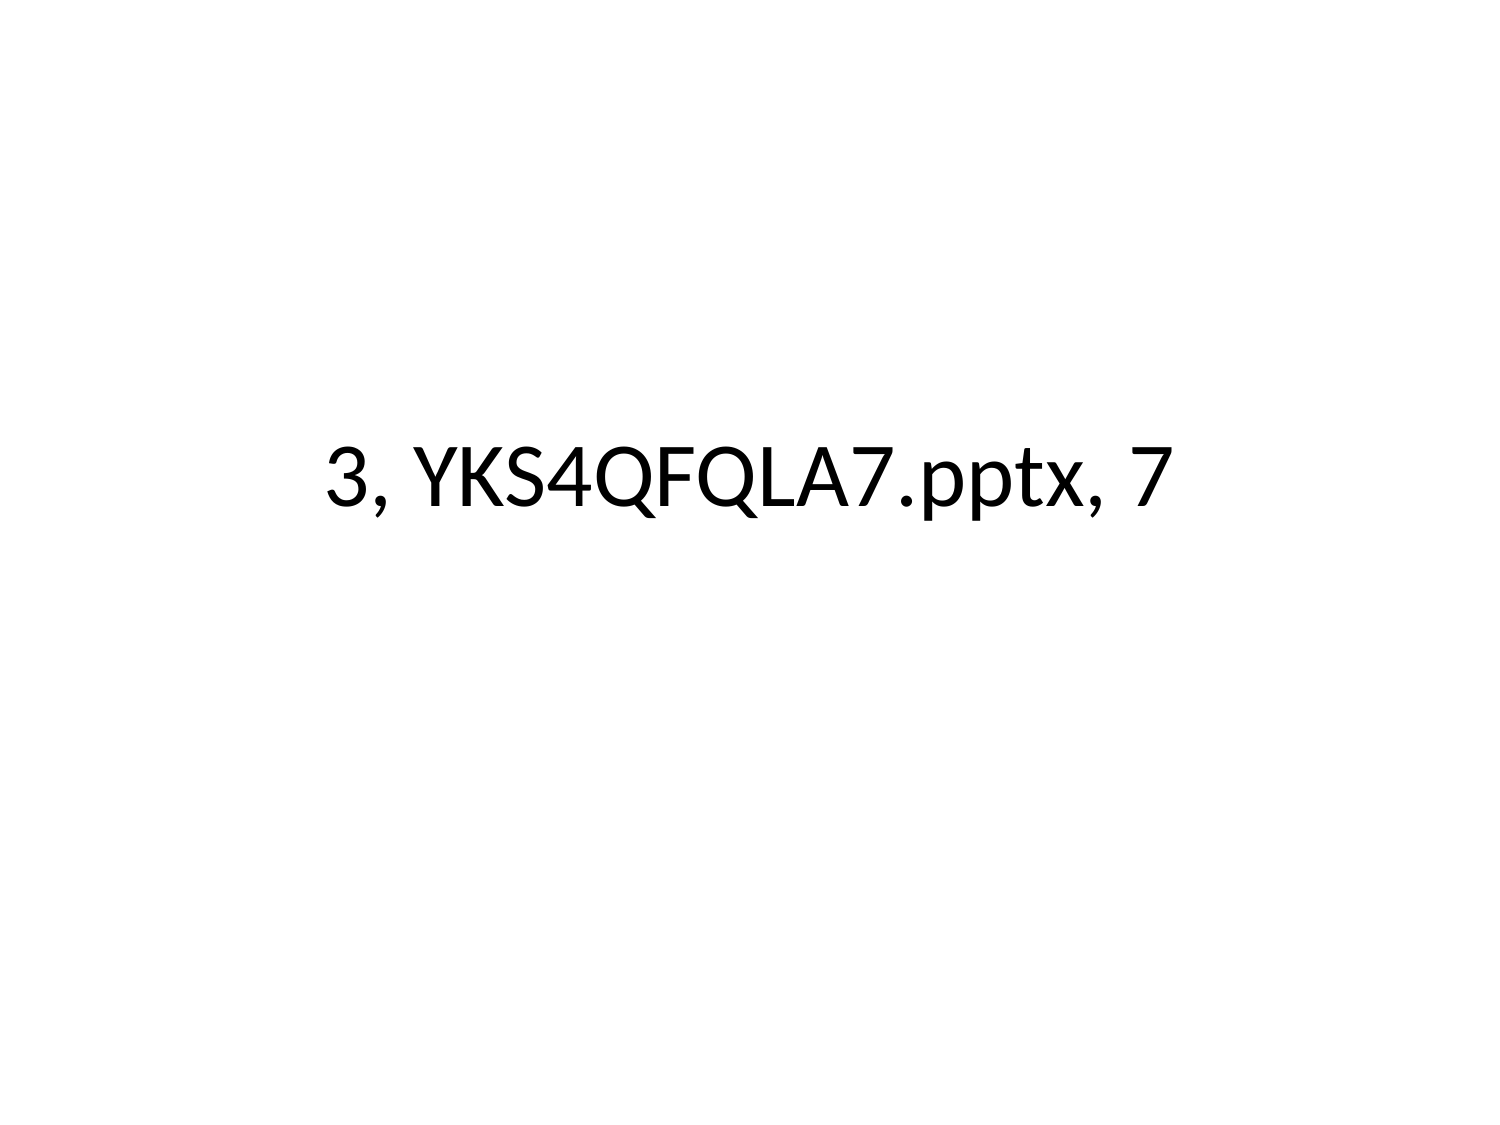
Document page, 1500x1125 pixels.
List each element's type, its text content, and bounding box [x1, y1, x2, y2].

title 3, YKS4QFQLA7.pptx, 7 [112, 349, 1388, 591]
